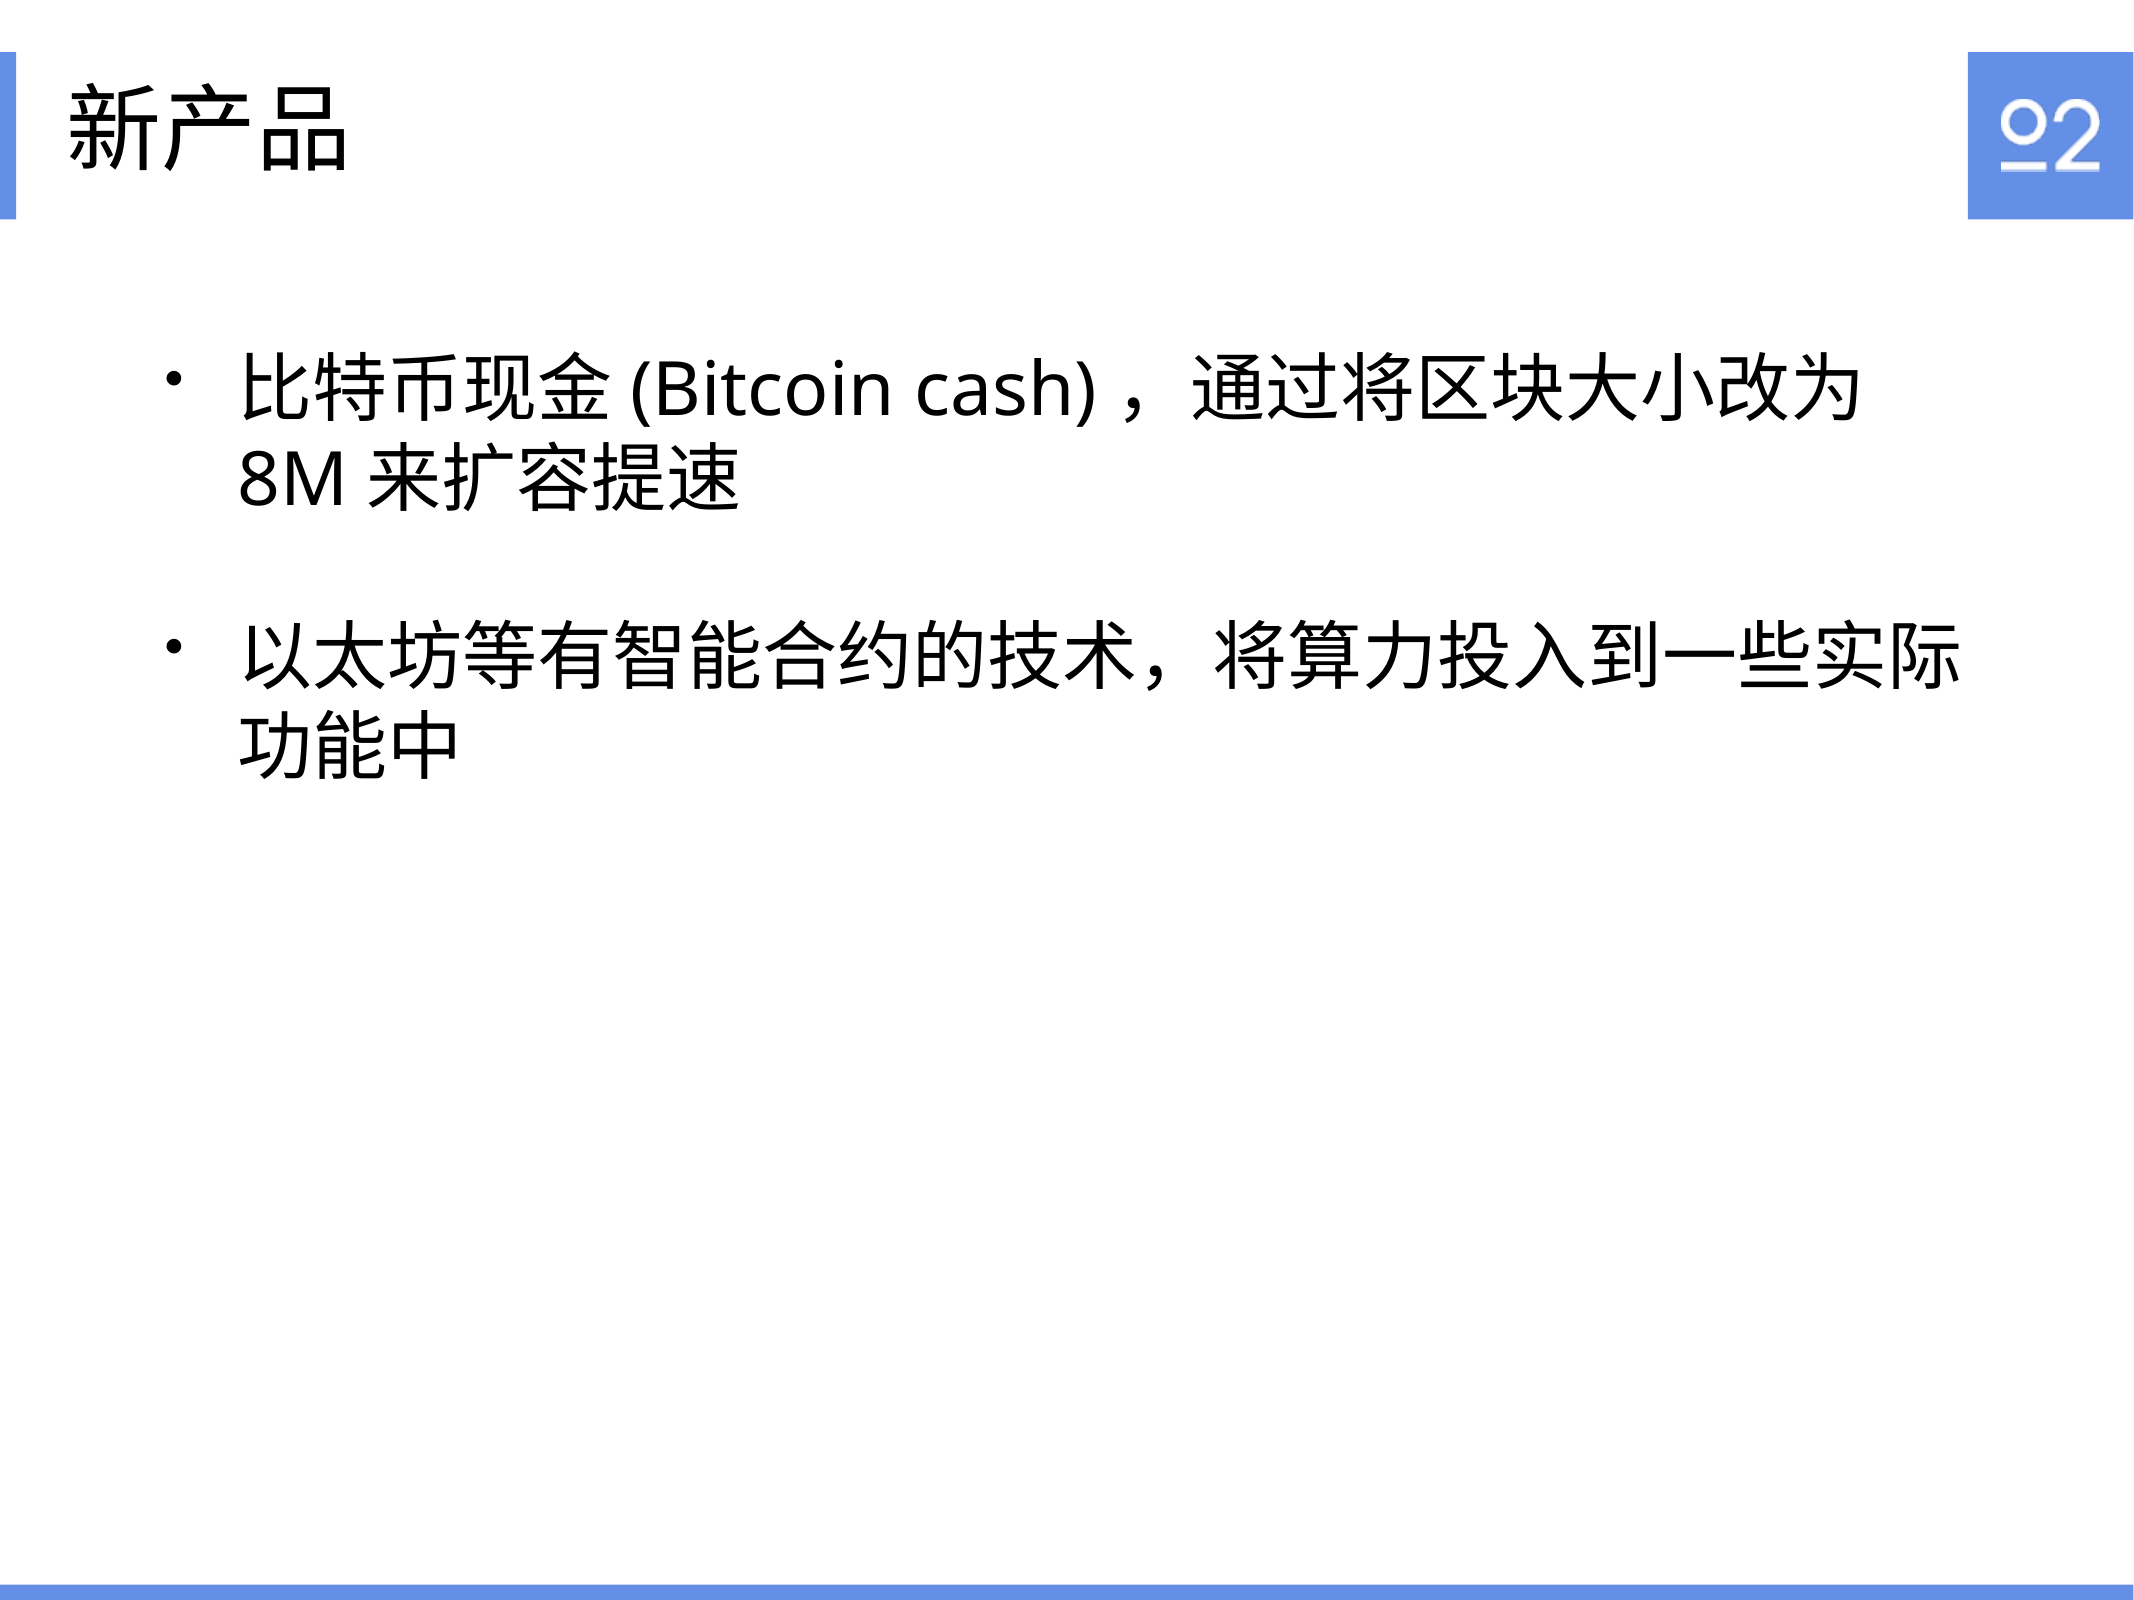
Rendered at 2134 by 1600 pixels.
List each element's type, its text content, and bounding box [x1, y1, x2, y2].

list 比特币现金(Bitcoin cash)，通过将区块大小改为8M来扩容提速 以太坊等有智能合约的技术，将算力投入到一些实际功能中 [155, 331, 1978, 1364]
picture [2001, 99, 2102, 172]
title 新产品 [57, 59, 934, 212]
